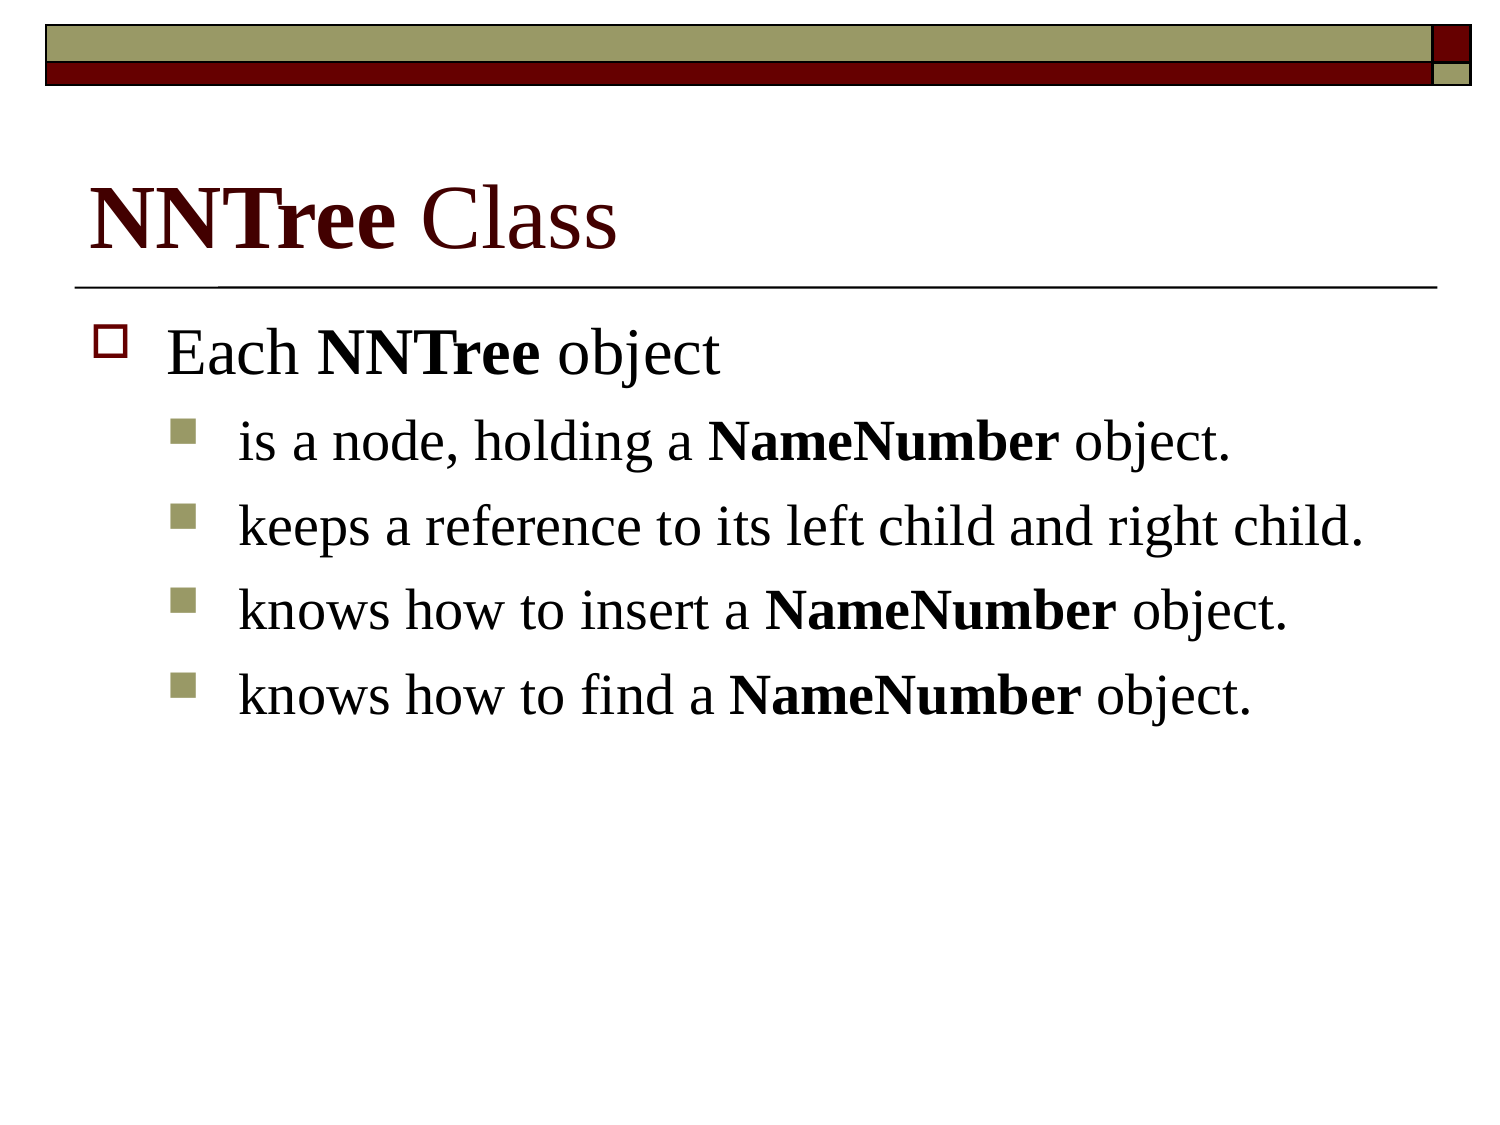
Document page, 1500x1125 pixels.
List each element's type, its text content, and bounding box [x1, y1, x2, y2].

title NNTree Class [75, 87, 1425, 275]
list Each NNTree object is a node, holding a NameNumber object. keeps a reference to its left child and right child. knows how to insert a NameNumber object. knows how to find a NameNumber object. [75, 299, 1425, 1006]
